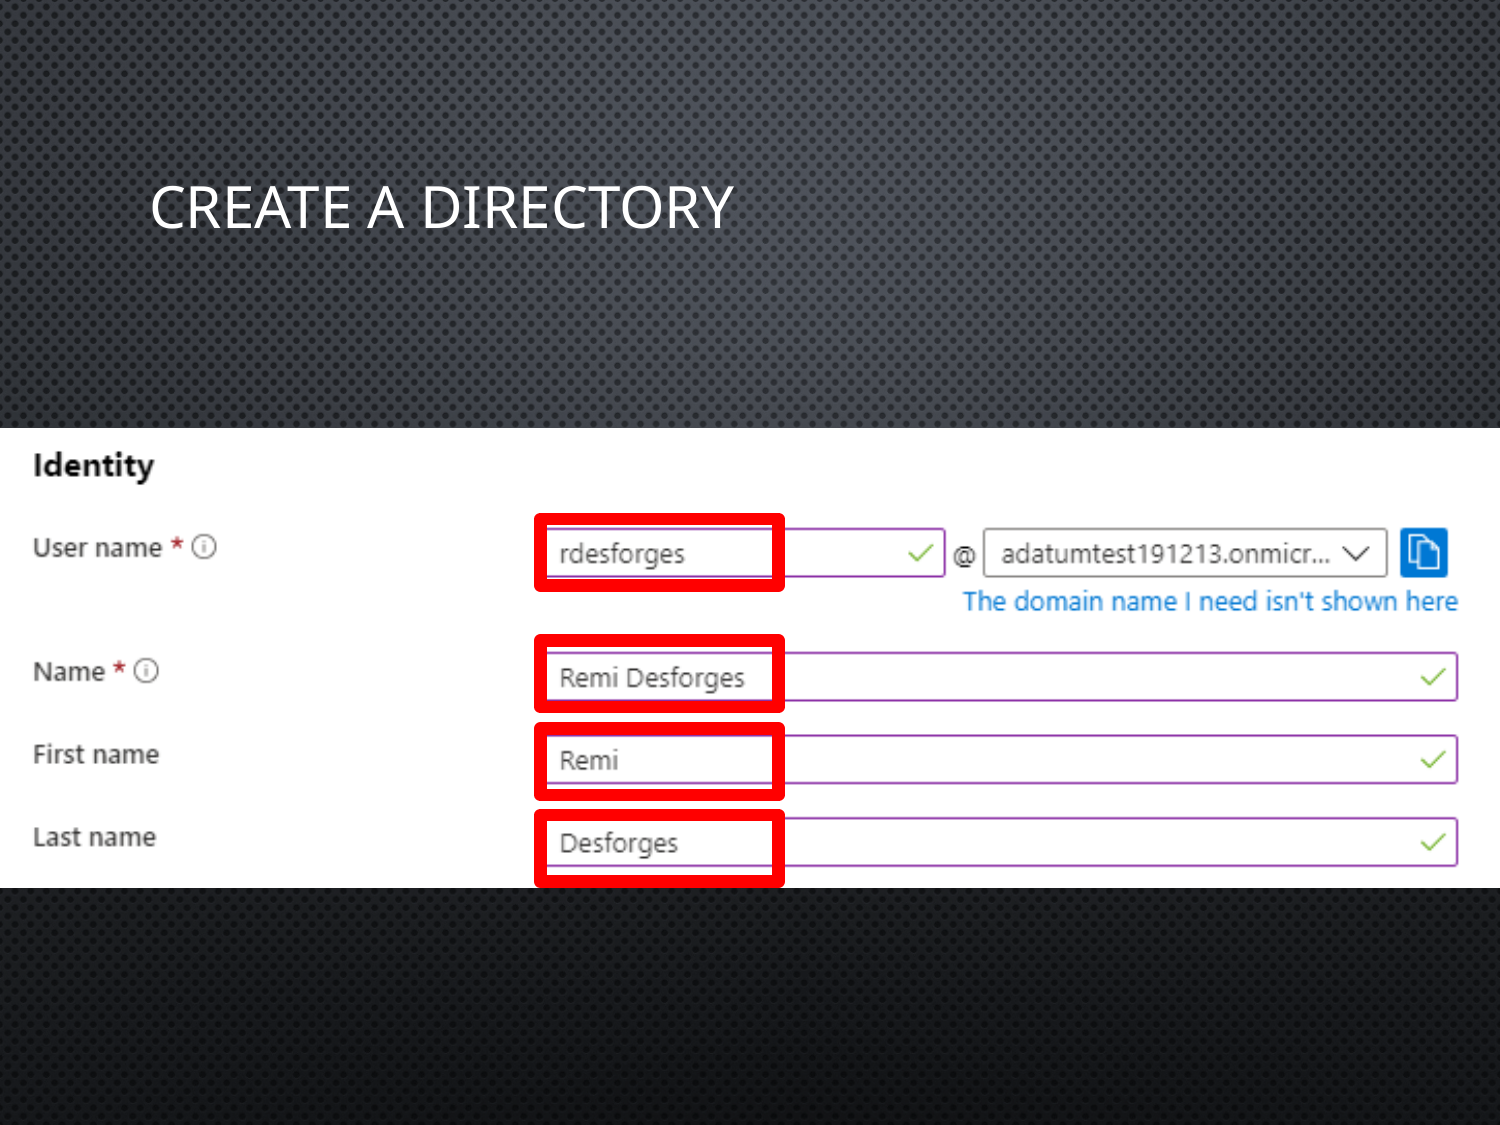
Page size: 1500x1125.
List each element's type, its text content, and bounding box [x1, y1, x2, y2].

picture [0, 428, 1500, 889]
title Create a Directory [134, 97, 1367, 314]
